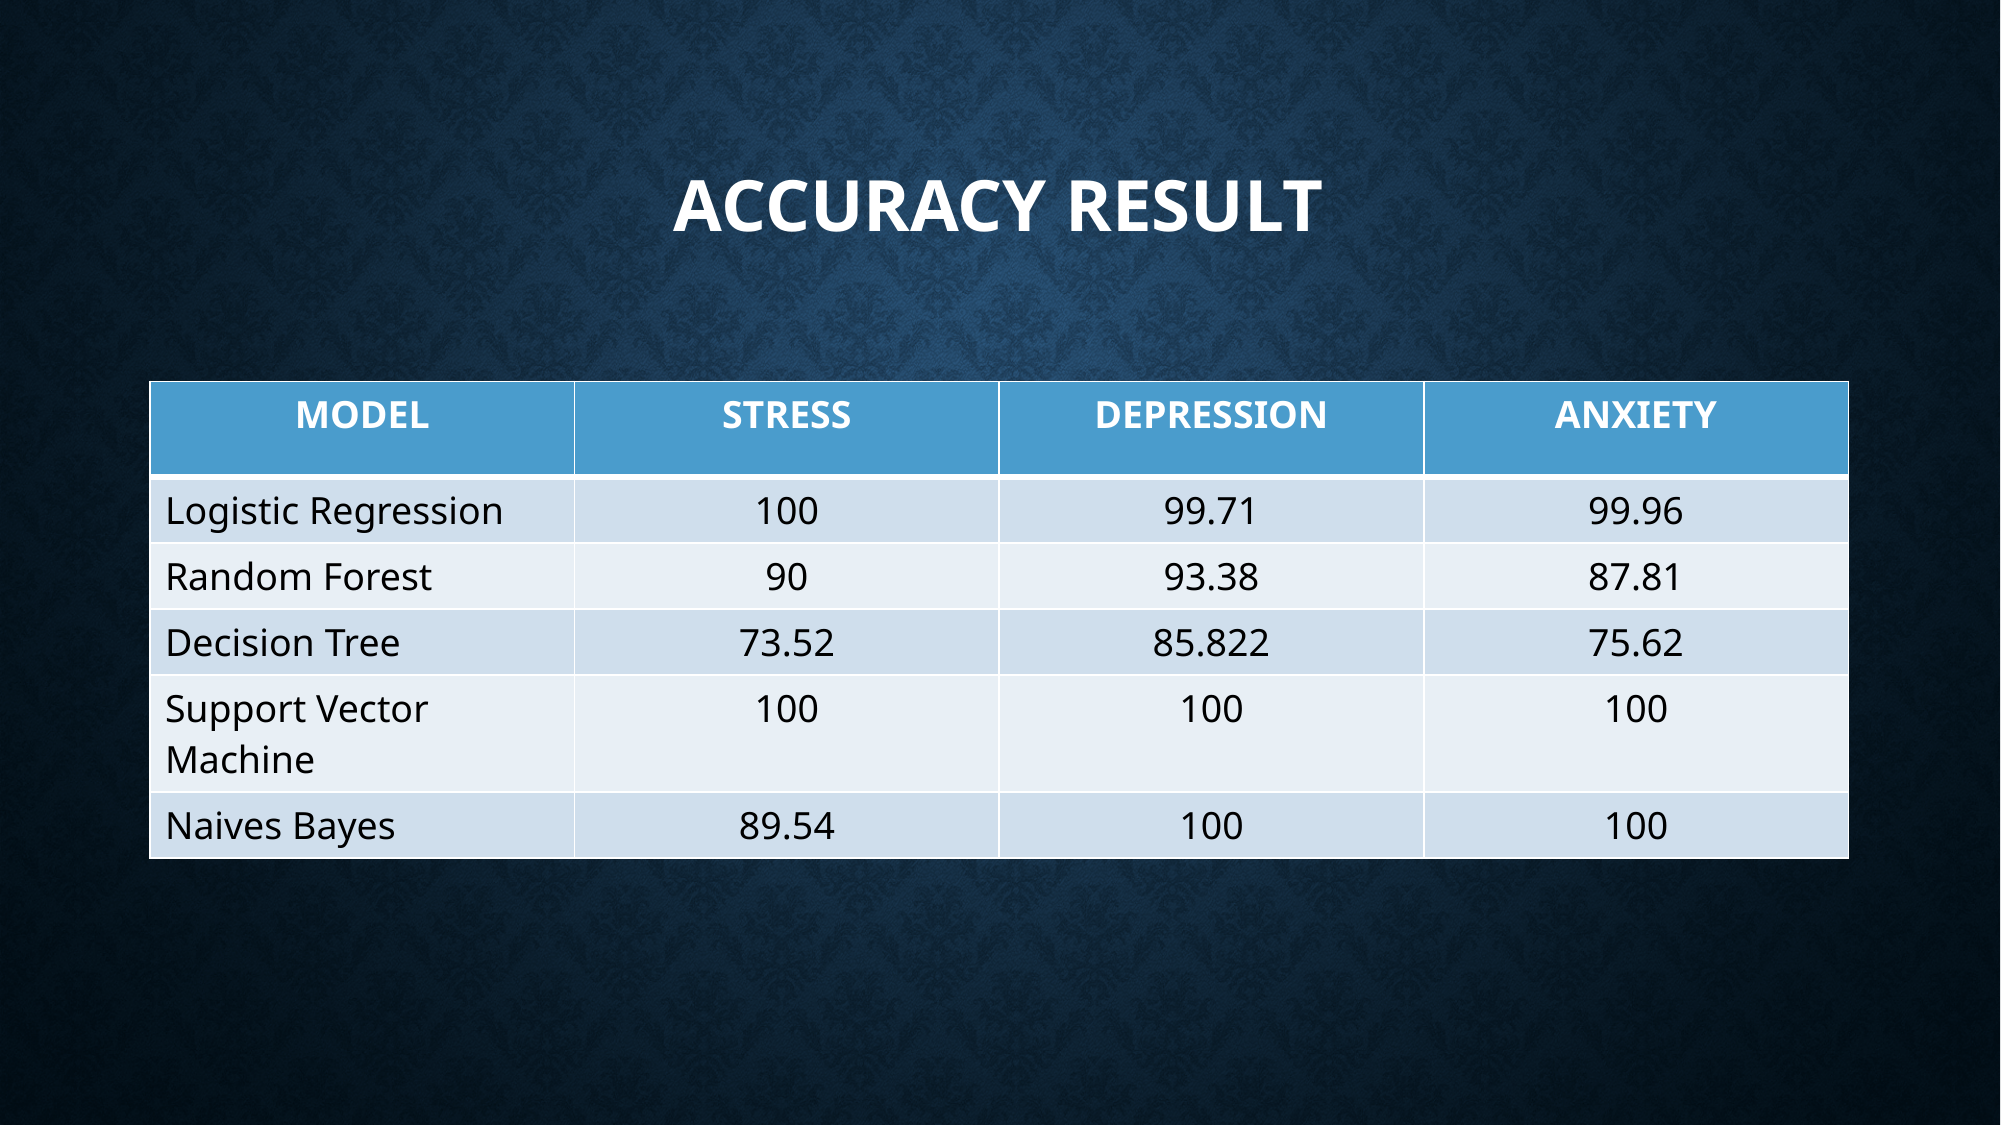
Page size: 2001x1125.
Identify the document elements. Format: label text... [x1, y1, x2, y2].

table_cell Logistic Regression [151, 480, 574, 542]
table_cell 99.71 [1000, 480, 1423, 542]
table_cell 75.62 [1425, 610, 1848, 674]
table_cell 100 [1000, 676, 1423, 791]
table_cell Decision Tree [151, 610, 574, 674]
table_cell Support Vector Machine [151, 676, 574, 791]
table_cell 87.81 [1425, 544, 1848, 608]
table_cell 100 [1425, 676, 1848, 791]
table_cell 85.822 [1000, 610, 1423, 674]
table_cell 90 [575, 544, 998, 608]
table_header MODEL [151, 382, 574, 474]
table_cell 100 [1425, 793, 1848, 857]
table_cell 100 [1000, 793, 1423, 857]
table_cell 73.52 [575, 610, 998, 674]
table_cell 100 [575, 480, 998, 542]
table_header DEPRESSION [1000, 382, 1423, 474]
table_header ANXIETY [1425, 382, 1848, 474]
table_cell 89.54 [575, 793, 998, 857]
title Accuracy Result [149, 99, 1849, 318]
table_header STRESS [575, 382, 998, 474]
table_cell Naives Bayes [151, 793, 574, 857]
table_cell 100 [575, 676, 998, 791]
table_cell Random Forest [151, 544, 574, 608]
table_cell 93.38 [1000, 544, 1423, 608]
table_cell 99.96 [1425, 480, 1848, 542]
